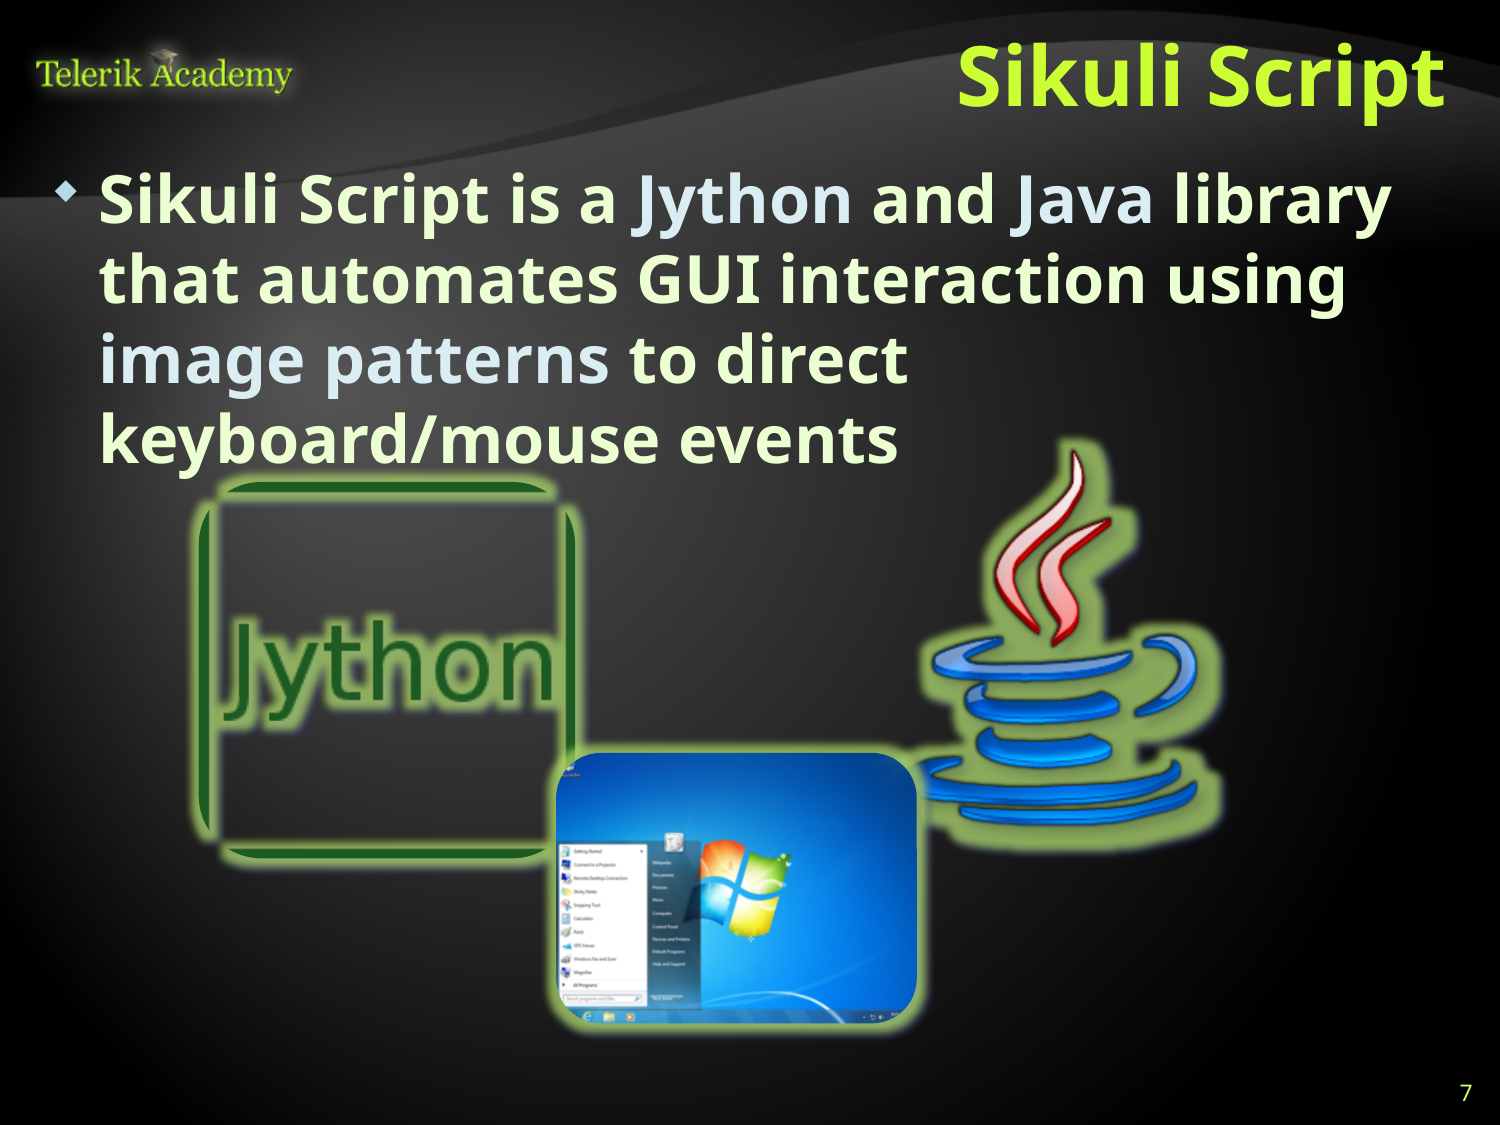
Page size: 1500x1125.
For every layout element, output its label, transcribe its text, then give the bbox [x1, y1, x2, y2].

title Sikuli Script [300, 12, 1463, 149]
picture [0, 0, 1500, 1125]
slide_number 7 [1412, 1074, 1488, 1113]
list Sikuli Script is a Jython and Java library that automates GUI interaction using image patterns to direct keyboard/mouse events [37, 149, 1463, 1100]
